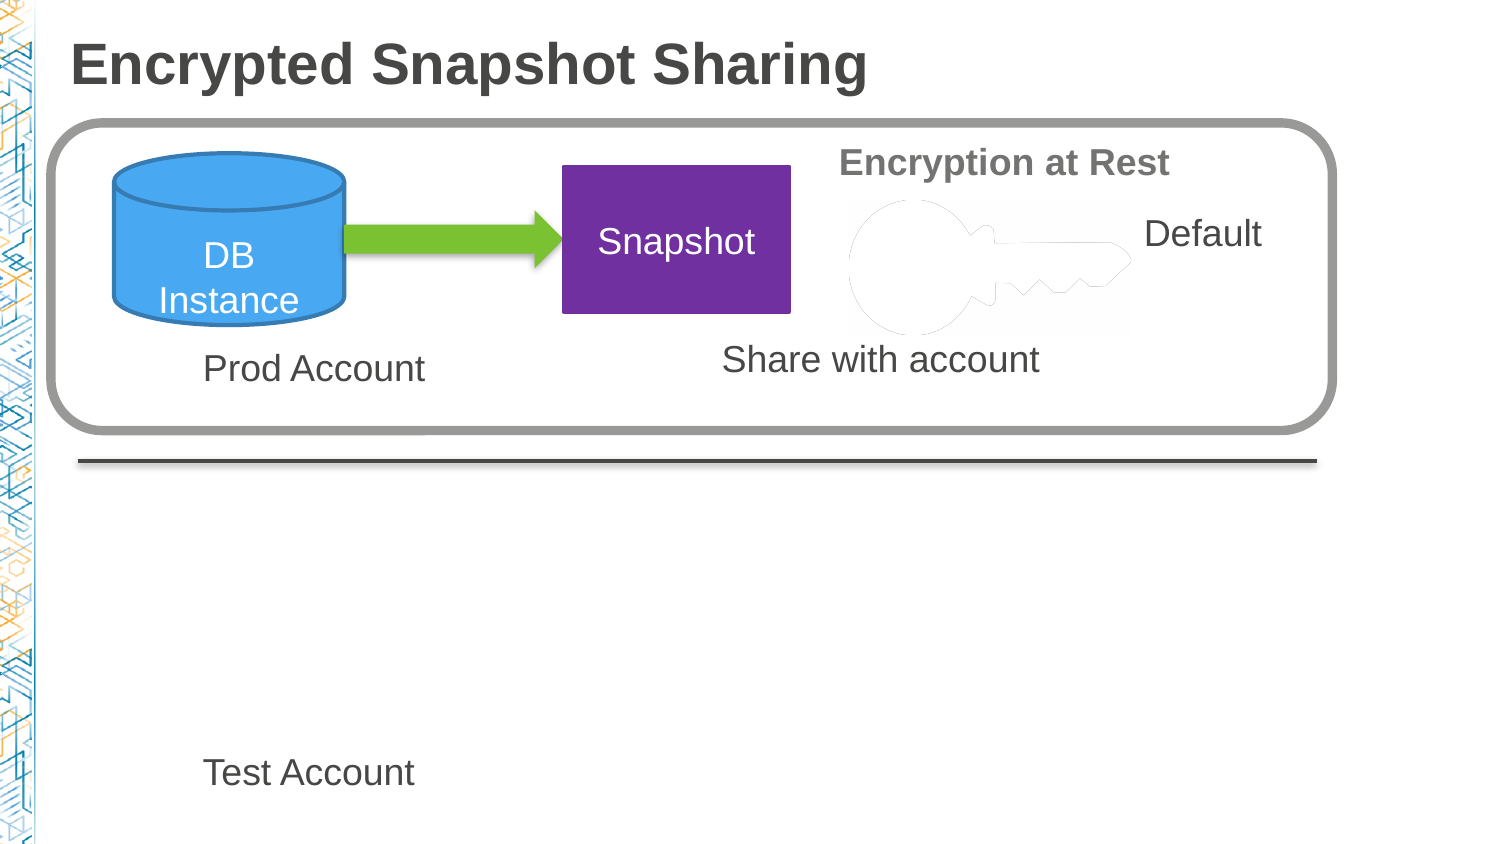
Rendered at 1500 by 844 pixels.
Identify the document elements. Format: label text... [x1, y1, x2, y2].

text_box [48, 120, 1335, 433]
text_box Test Account [187, 740, 430, 801]
text_box Default [1135, 201, 1278, 262]
text_box Encryption at Rest [824, 130, 1333, 191]
list [55, 165, 1402, 749]
picture [0, 0, 1500, 844]
title Encrypted Snapshot Sharing [55, 18, 1402, 109]
